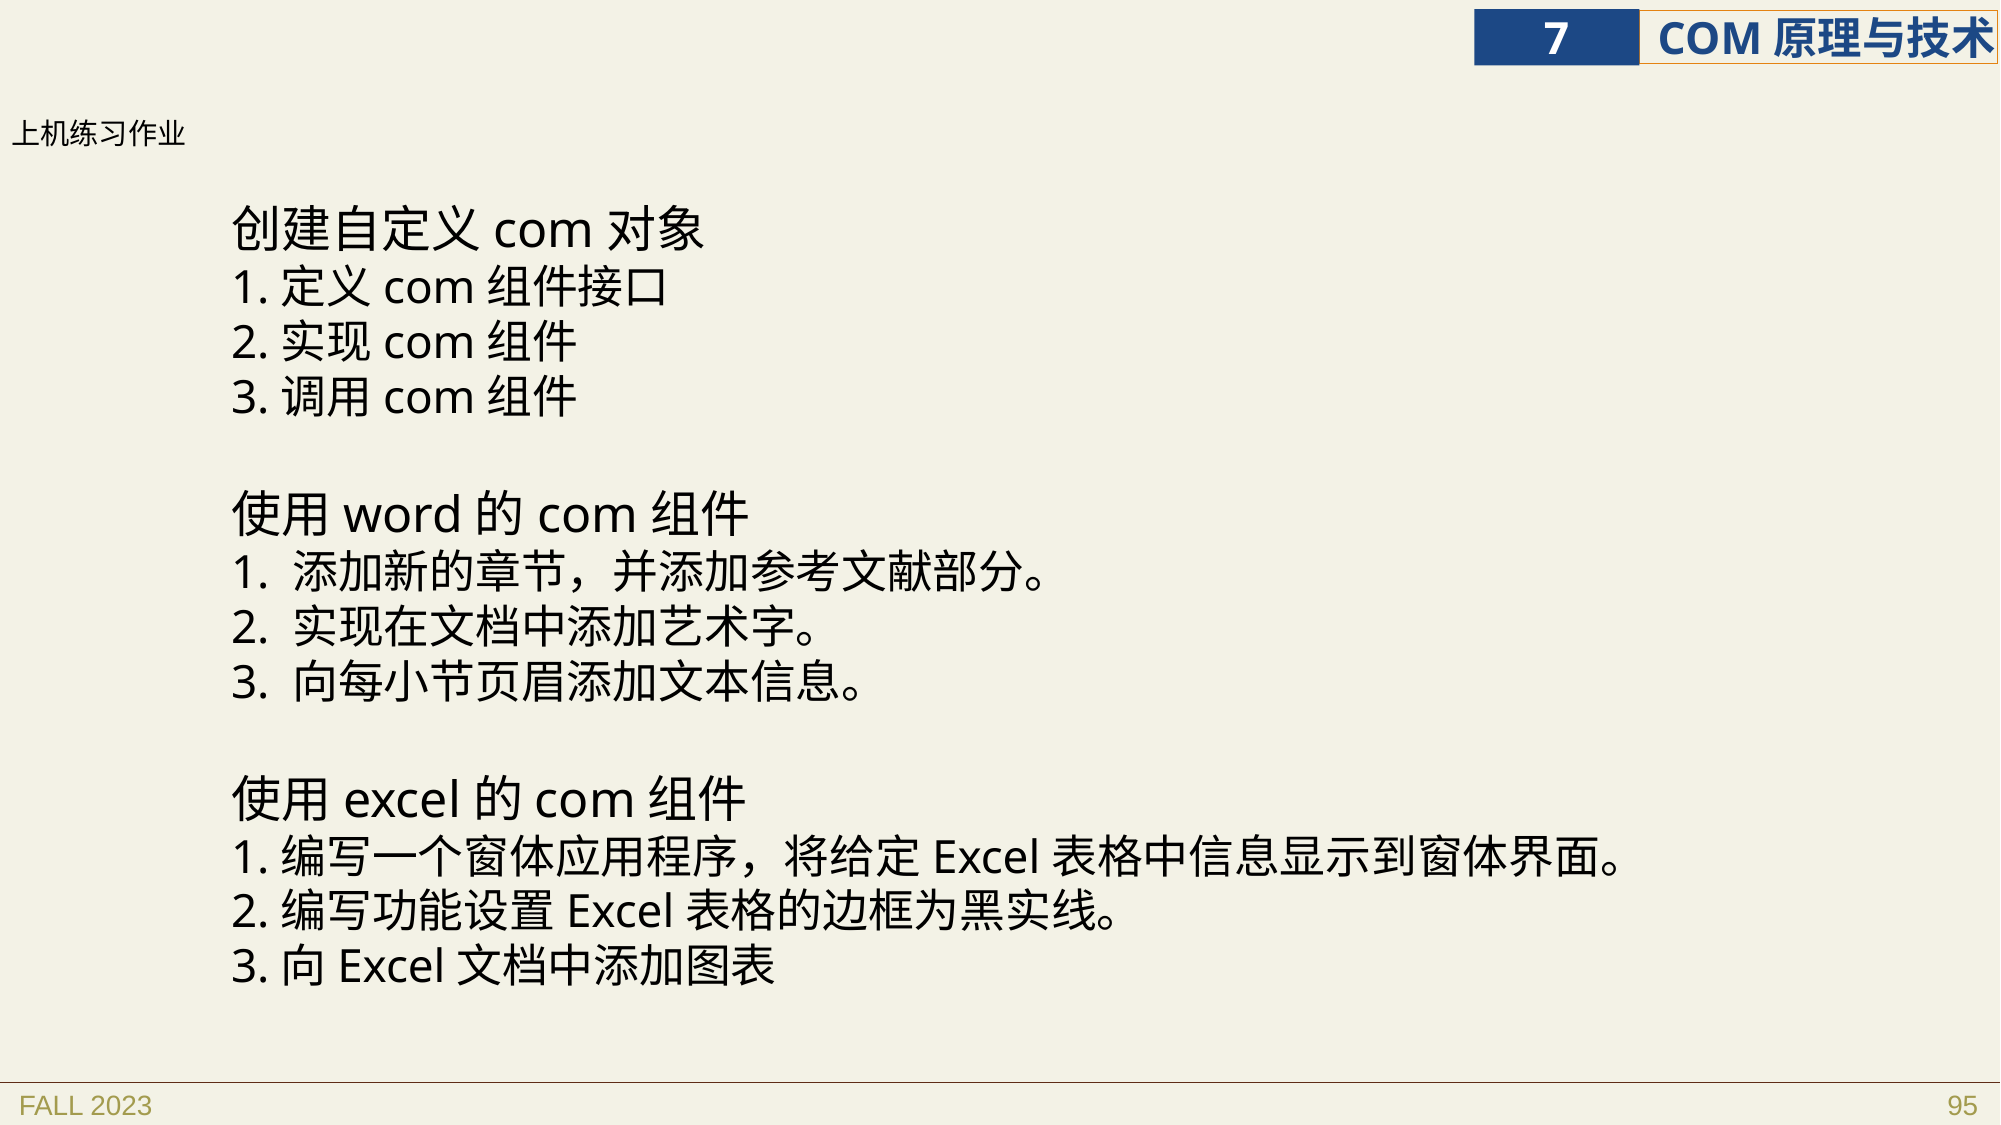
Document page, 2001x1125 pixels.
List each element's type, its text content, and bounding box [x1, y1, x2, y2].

title 上机练习作业 [0, 72, 950, 193]
list 创建自定义com对象 1.定义com组件接口 2.实现com组件 3.调用com组件 使用word的com组件 1. 添加新的章节，并添加参考文献部分。 2. 实现在文档中添加艺术字。 3. 向每小节页眉添加文本信息。 使用excel的com组件 1.编写一个窗体应用程序，将给定Excel表格中信息显示到窗体界面。 2.编写功能设置Excel表格的边框为黑实线。 3.向Excel文档中添加图表 [219, 192, 2000, 1125]
